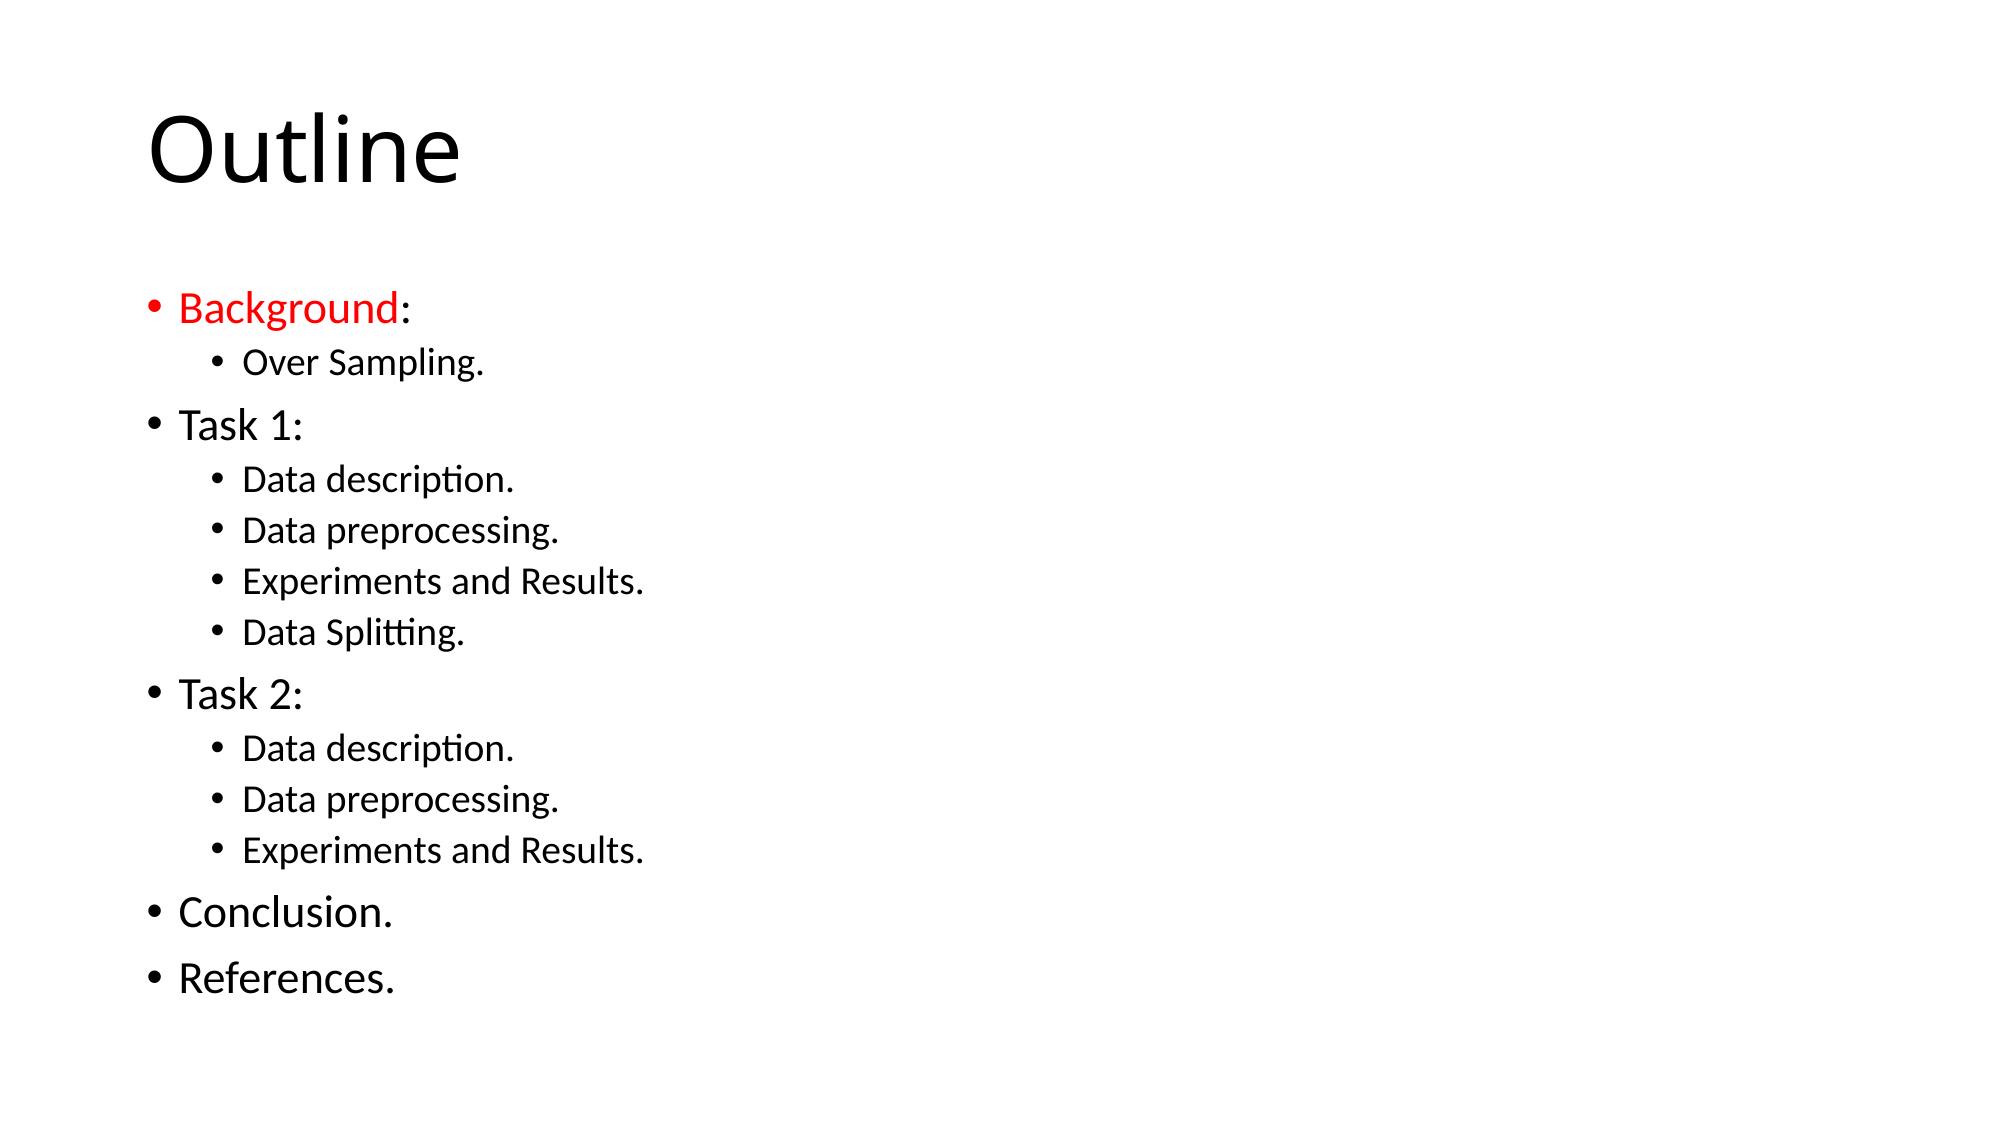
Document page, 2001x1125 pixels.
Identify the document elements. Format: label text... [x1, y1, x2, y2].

title Outline [131, 44, 1857, 263]
list Background: Over Sampling. Task 1: Data description. Data preprocessing. Experiments and Results. Data Splitting. Task 2: Data description. Data preprocessing. Experiments and Results. Conclusion. References. [131, 276, 1947, 1013]
